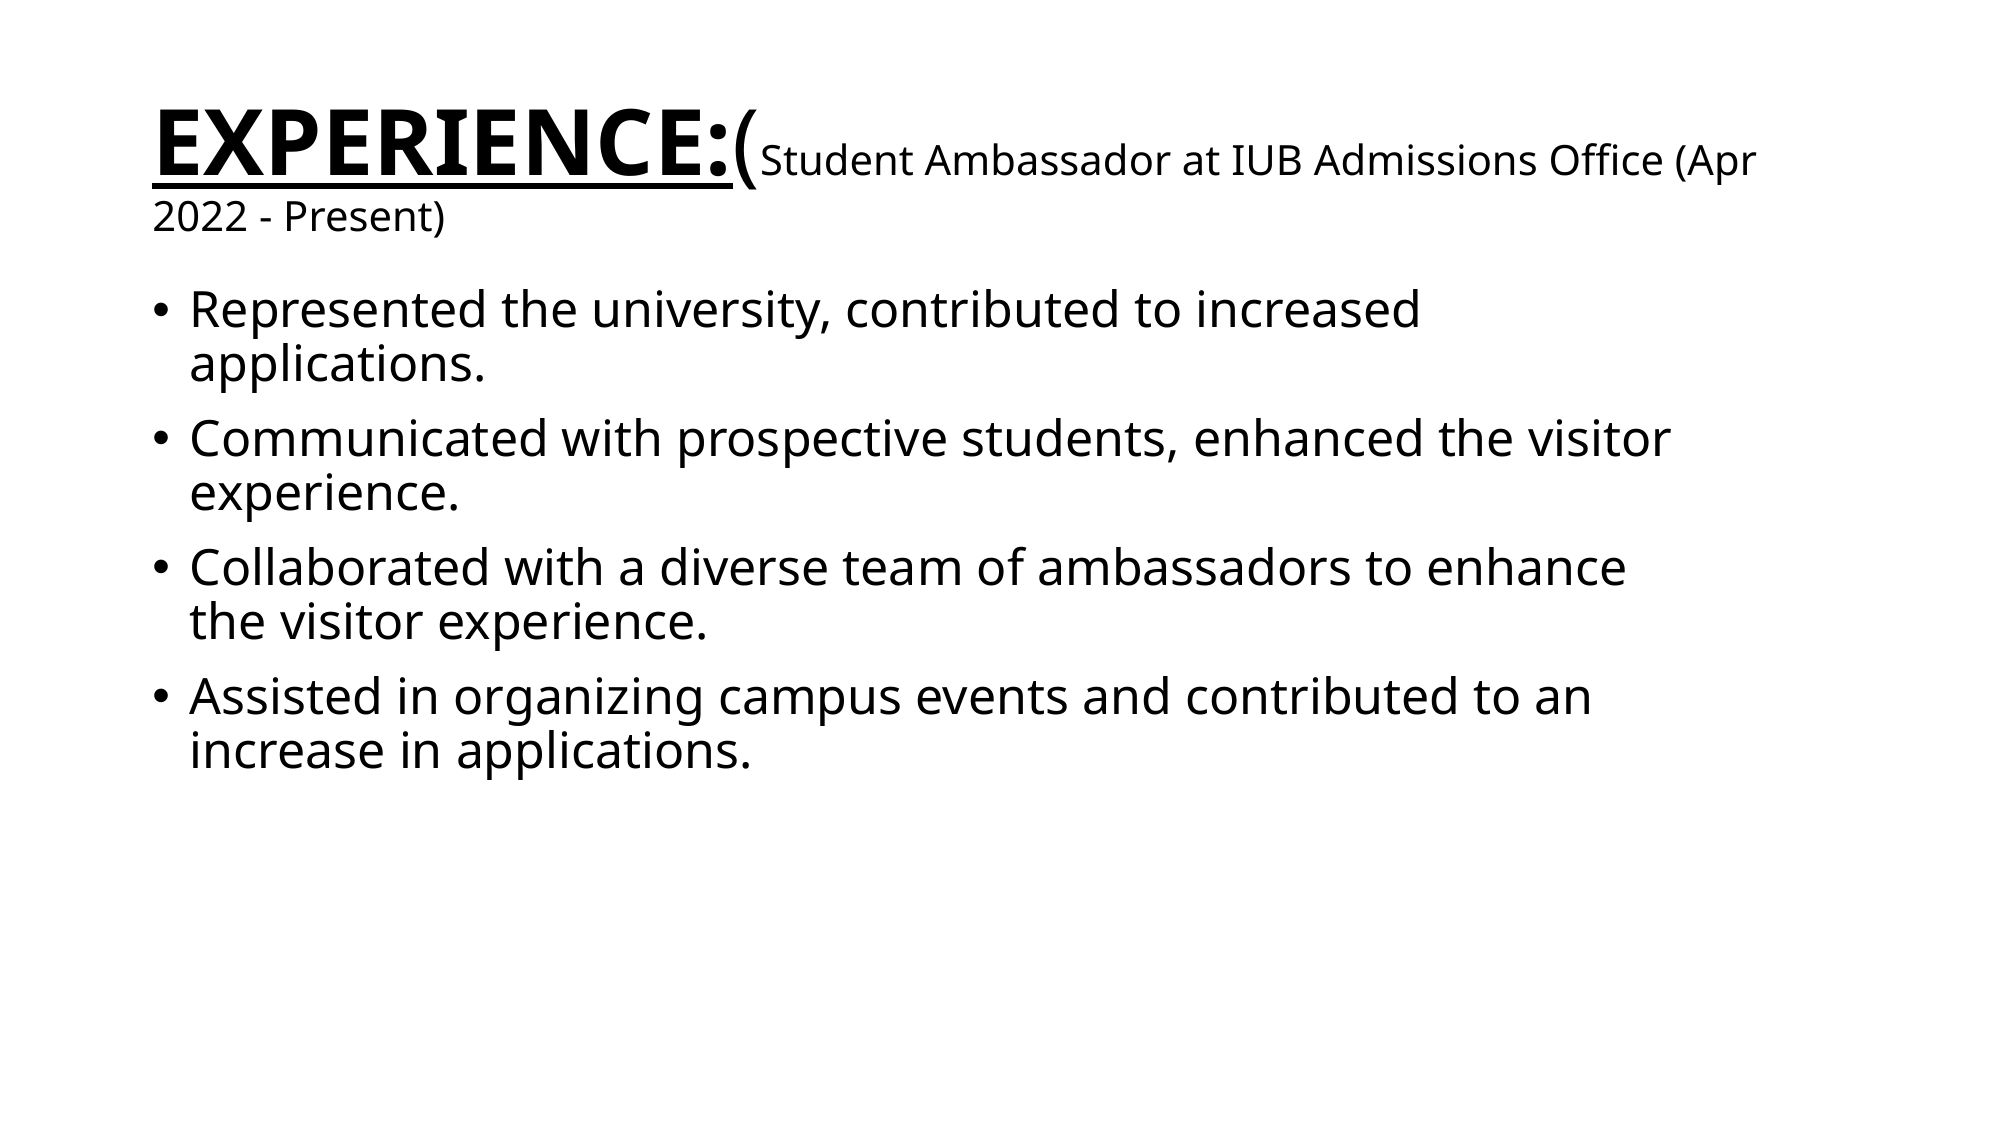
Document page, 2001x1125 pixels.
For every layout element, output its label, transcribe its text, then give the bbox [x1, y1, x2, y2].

title EXPERIENCE:(Student Ambassador at IUB Admissions Office (Apr 2022 - Present) [137, 59, 1863, 278]
list Represented the university, contributed to increased applications. Communicated with prospective students, enhanced the visitor experience. Collaborated with a diverse team of ambassadors to enhance the visitor experience. Assisted in organizing campus events and contributed to an increase in applications. [137, 277, 1717, 838]
